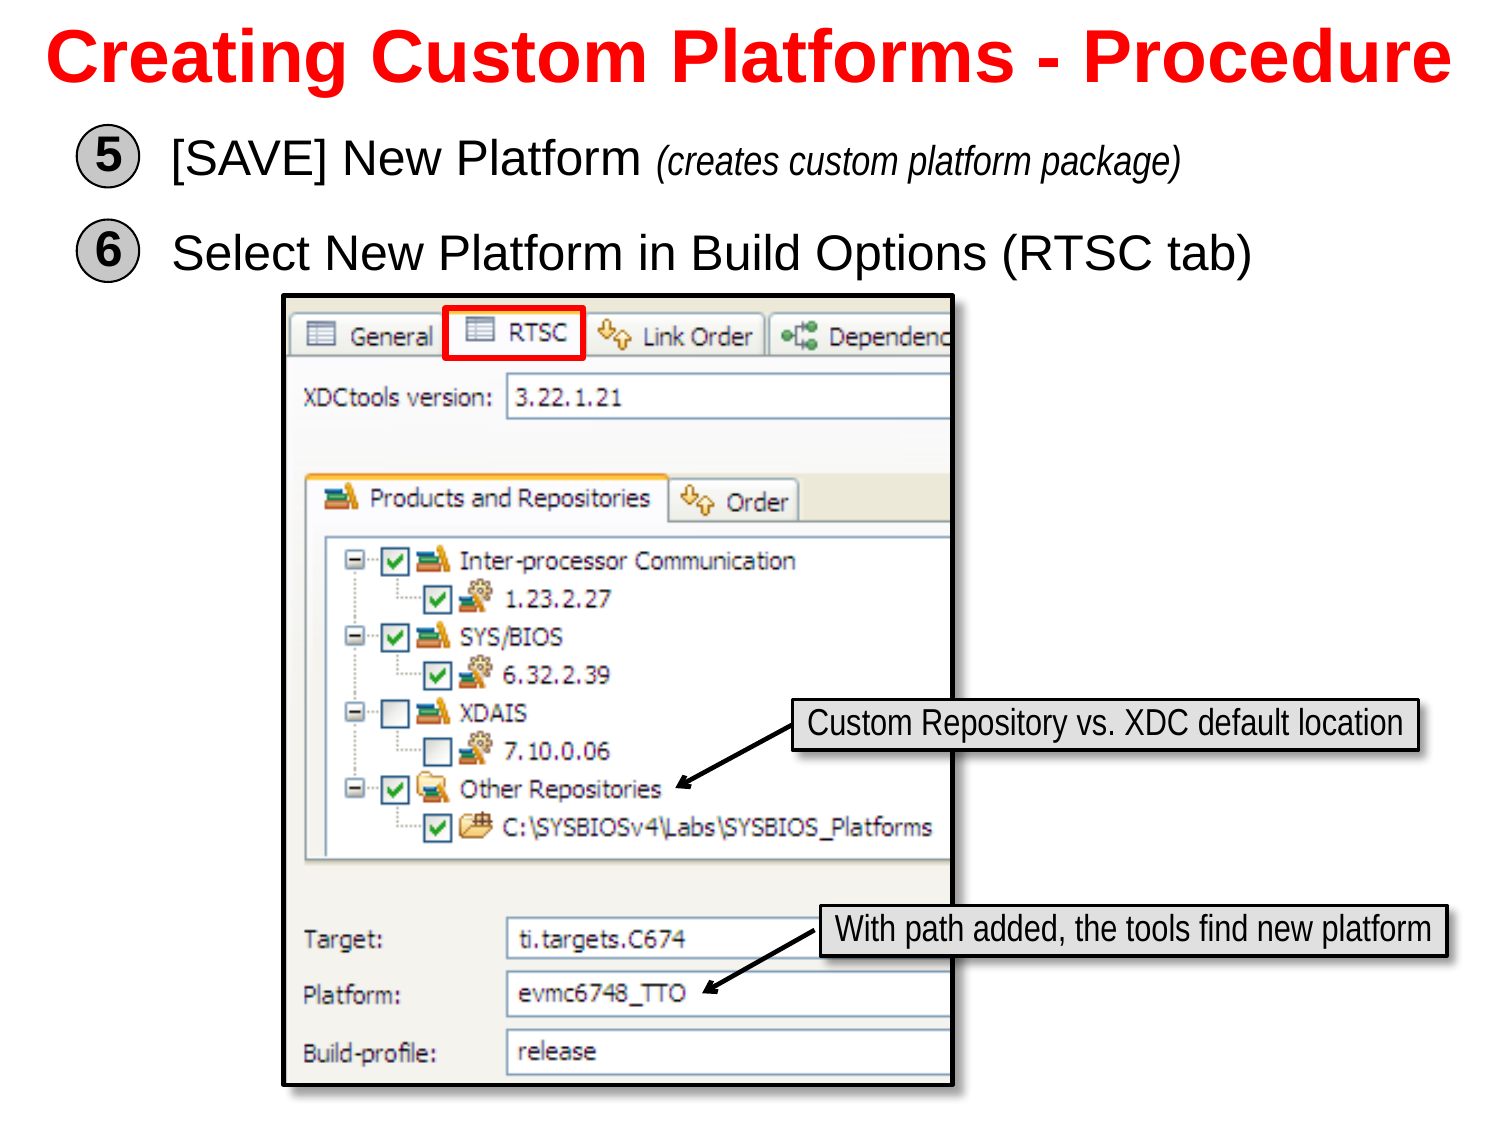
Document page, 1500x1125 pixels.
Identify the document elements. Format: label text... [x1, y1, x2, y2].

text_box [76, 142, 80, 171]
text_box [675, 724, 789, 789]
text_box [SAVE] New Platform (creates custom platform package) [155, 129, 1197, 193]
title Creating Custom Platforms - Procedure [0, 0, 1500, 122]
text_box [701, 929, 815, 994]
picture [285, 297, 951, 1083]
text_box 5 [80, 125, 138, 189]
text_box Select New Platform in Build Options (RTSC tab) [156, 224, 1269, 288]
text_box [76, 236, 80, 265]
text_box 6 [80, 220, 138, 284]
text_box With path added, the tools find new platform [954, 905, 1447, 956]
text_box Custom Repository vs. XDC default location [954, 699, 1419, 751]
